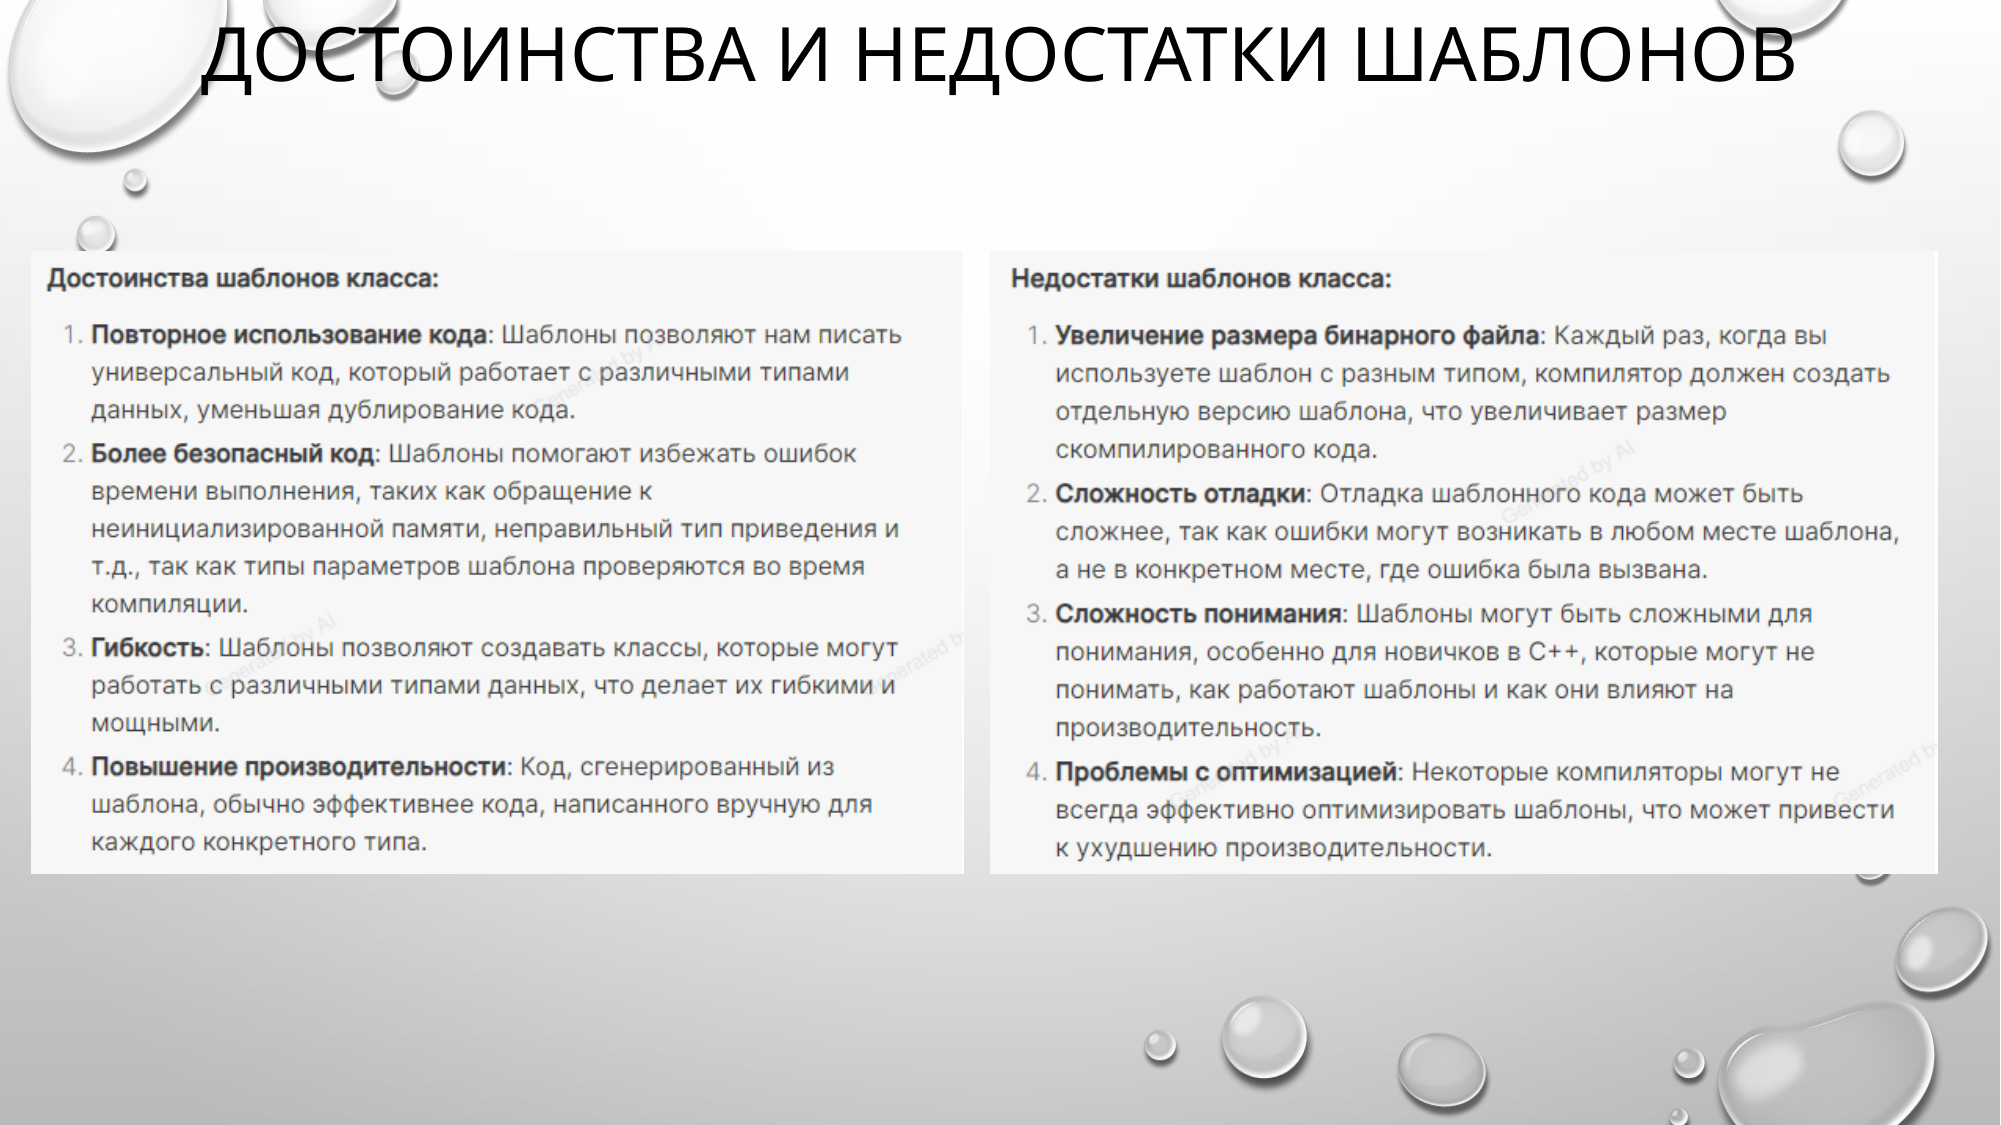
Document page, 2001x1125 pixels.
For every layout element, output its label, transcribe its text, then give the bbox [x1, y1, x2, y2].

title Достоинства и недостатки шаблонов [149, 0, 1850, 115]
picture [0, 0, 2000, 1125]
